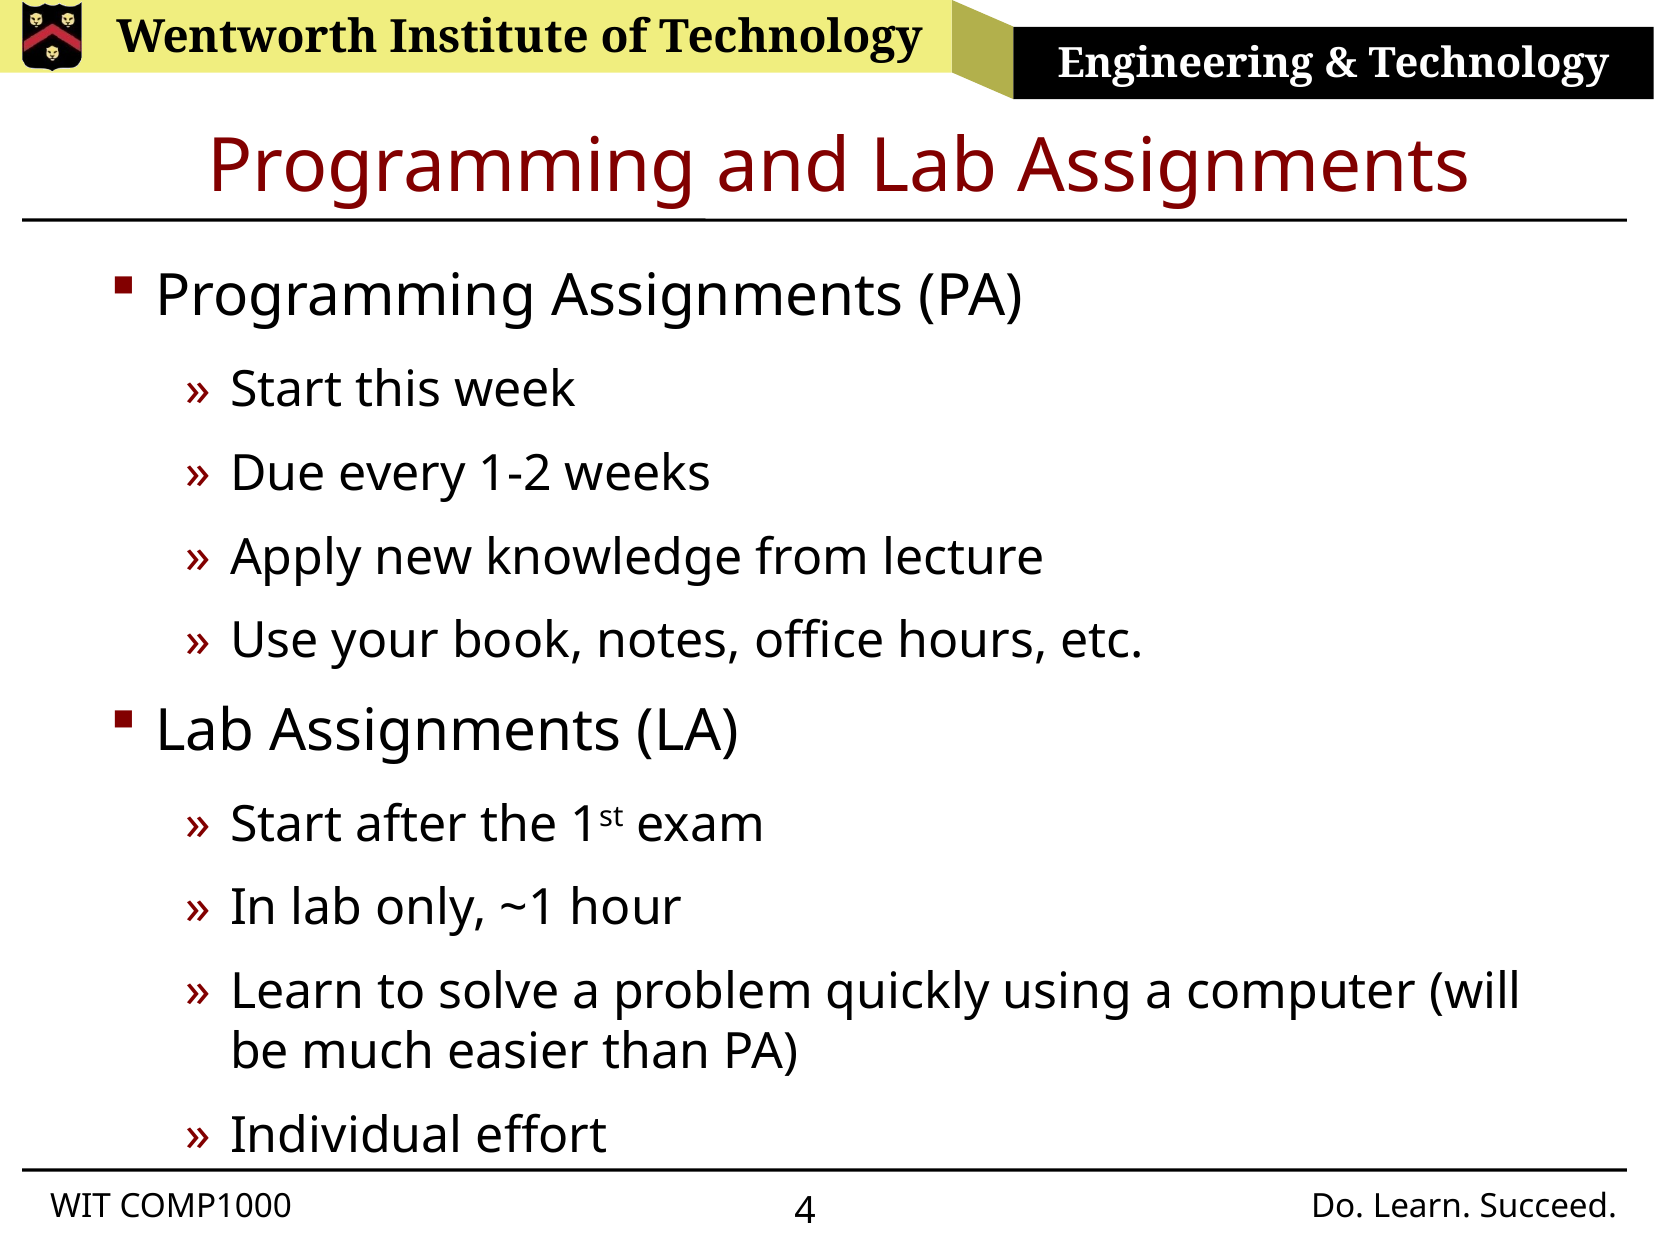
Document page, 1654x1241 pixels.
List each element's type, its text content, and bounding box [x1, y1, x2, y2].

title Programming and Lab Assignments [201, 50, 1477, 257]
picture [22, 0, 82, 72]
list Programming Assignments (PA) Start this week Due every 1-2 weeks Apply new knowledge from lecture Use your book, notes, office hours, etc. Lab Assignments (LA) Start after the 1st exam In lab only, ~1 hour Learn to solve a problem quickly using a computer (will be much easier than PA) Individual effort [79, 257, 1580, 1083]
